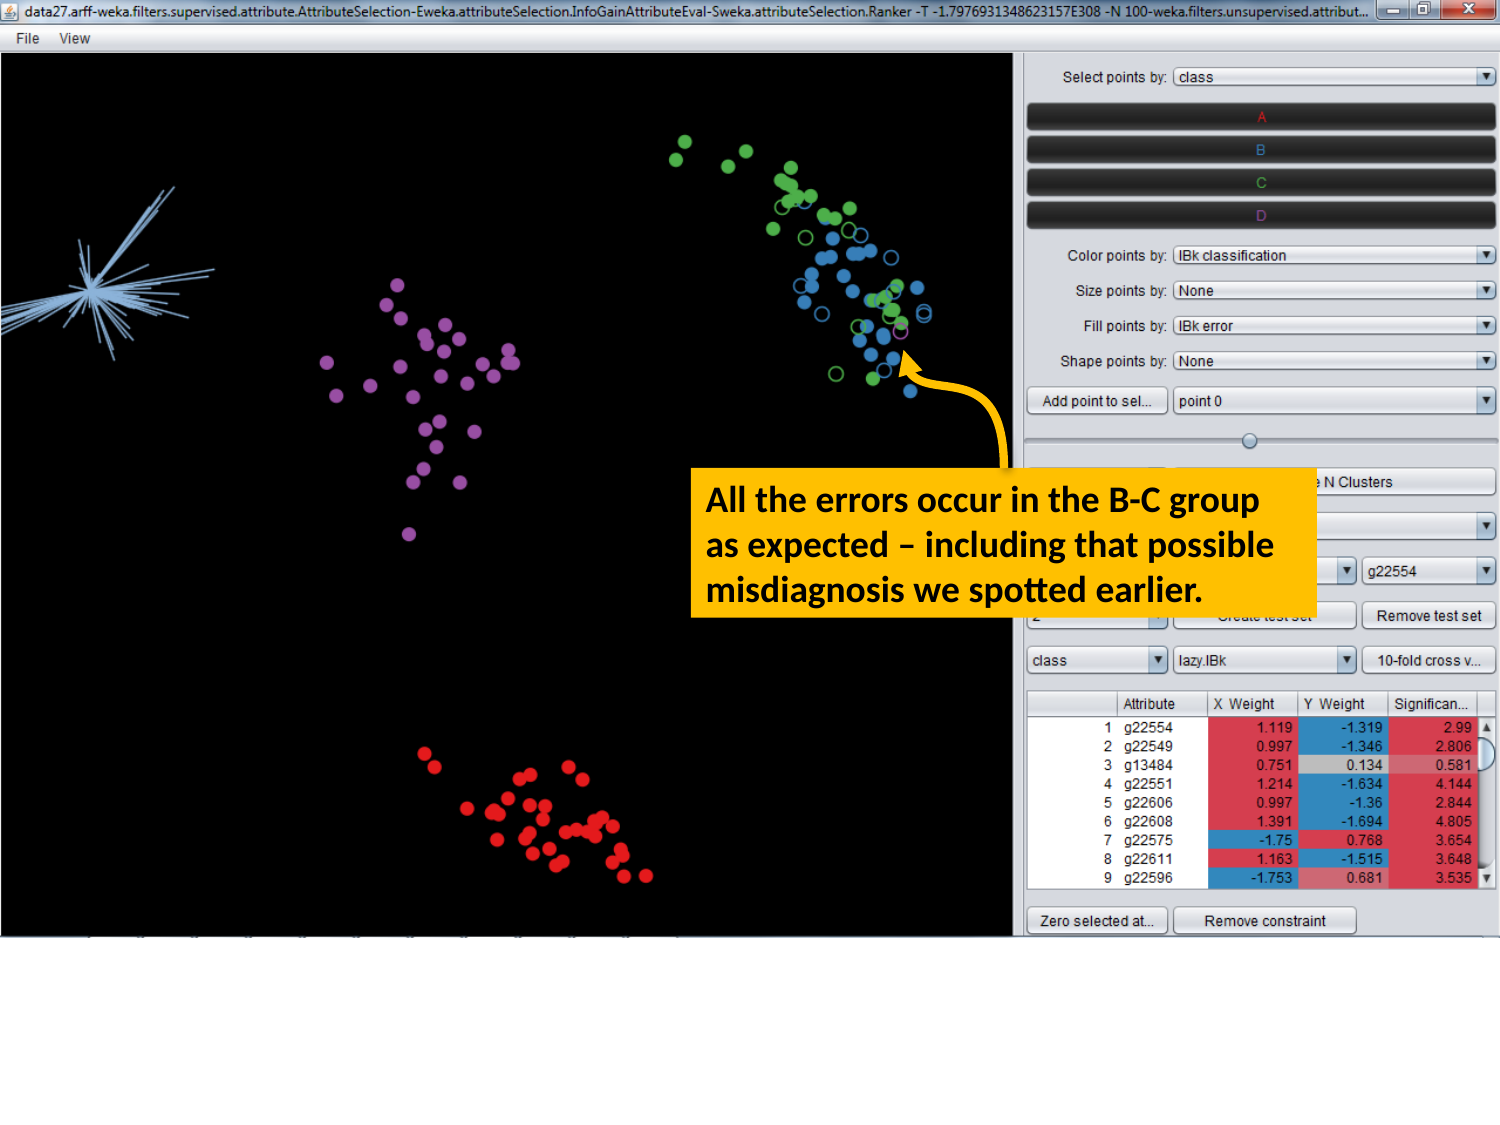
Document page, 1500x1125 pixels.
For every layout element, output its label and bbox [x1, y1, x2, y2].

text_box [894, 358, 1013, 460]
picture [0, 0, 1500, 938]
